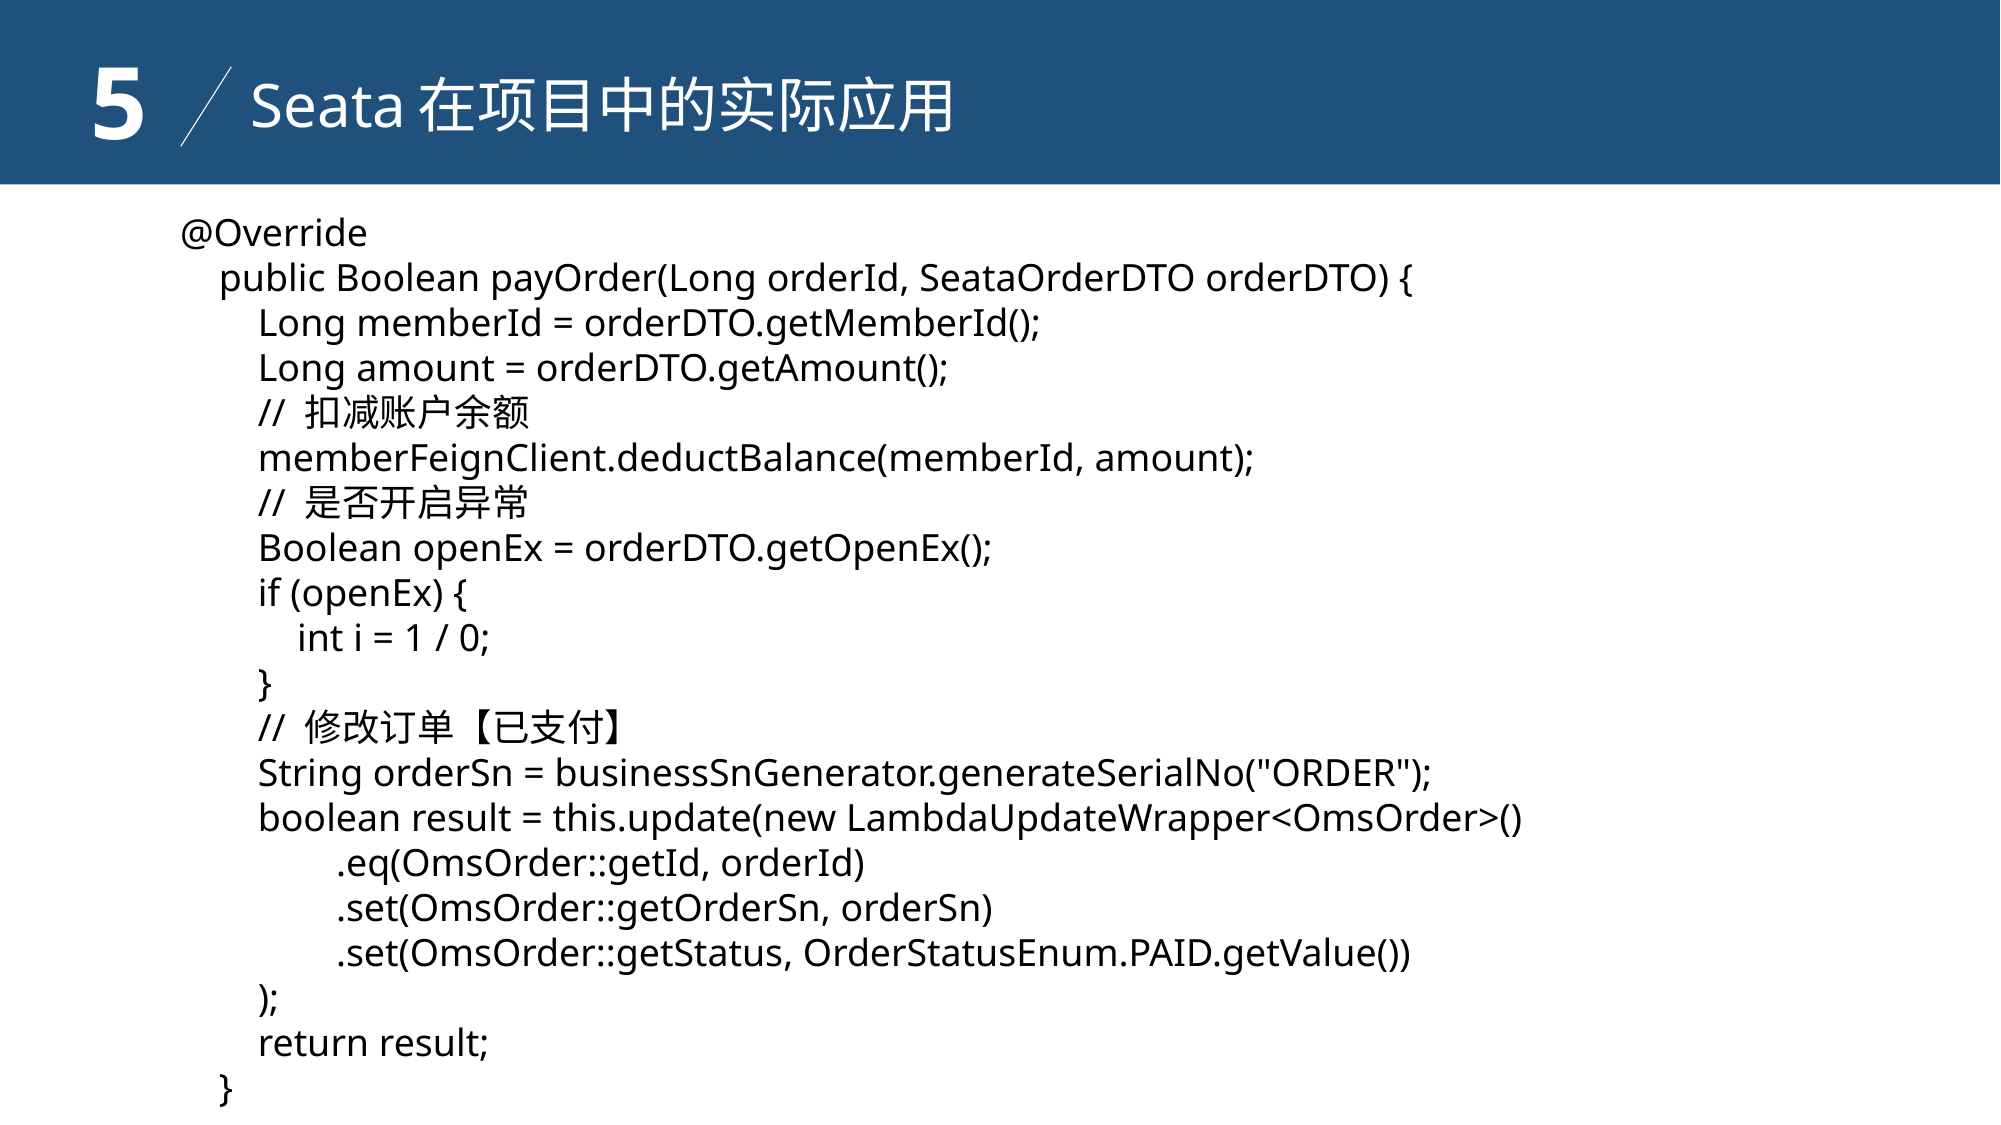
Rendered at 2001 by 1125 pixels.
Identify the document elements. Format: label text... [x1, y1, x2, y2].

list Seata在项目中的实际应用 [235, 67, 989, 150]
list 5 [75, 45, 218, 212]
text_box @Override public Boolean payOrder(Long orderId, SeataOrderDTO orderDTO) { Long memberId = orderDTO.getMemberId(); Long amount = orderDTO.getAmount(); // 扣减账户余额 memberFeignClient.deductBalance(memberId, amount); // 是否开启异常 Boolean openEx = orderDTO.getOpenEx(); if (openEx) { int i = 1 / 0; } // 修改订单【已支付】 String orderSn = businessSnGenerator.generateSerialNo("ORDER"); boolean result = this.update(new LambdaUpdateWrapper<OmsOrder>() .eq(OmsOrder::getId, orderId) .set(OmsOrder::getOrderSn, orderSn) .set(OmsOrder::getStatus, OrderStatusEnum.PAID.getValue()) ); return result; } [165, 201, 1588, 1116]
